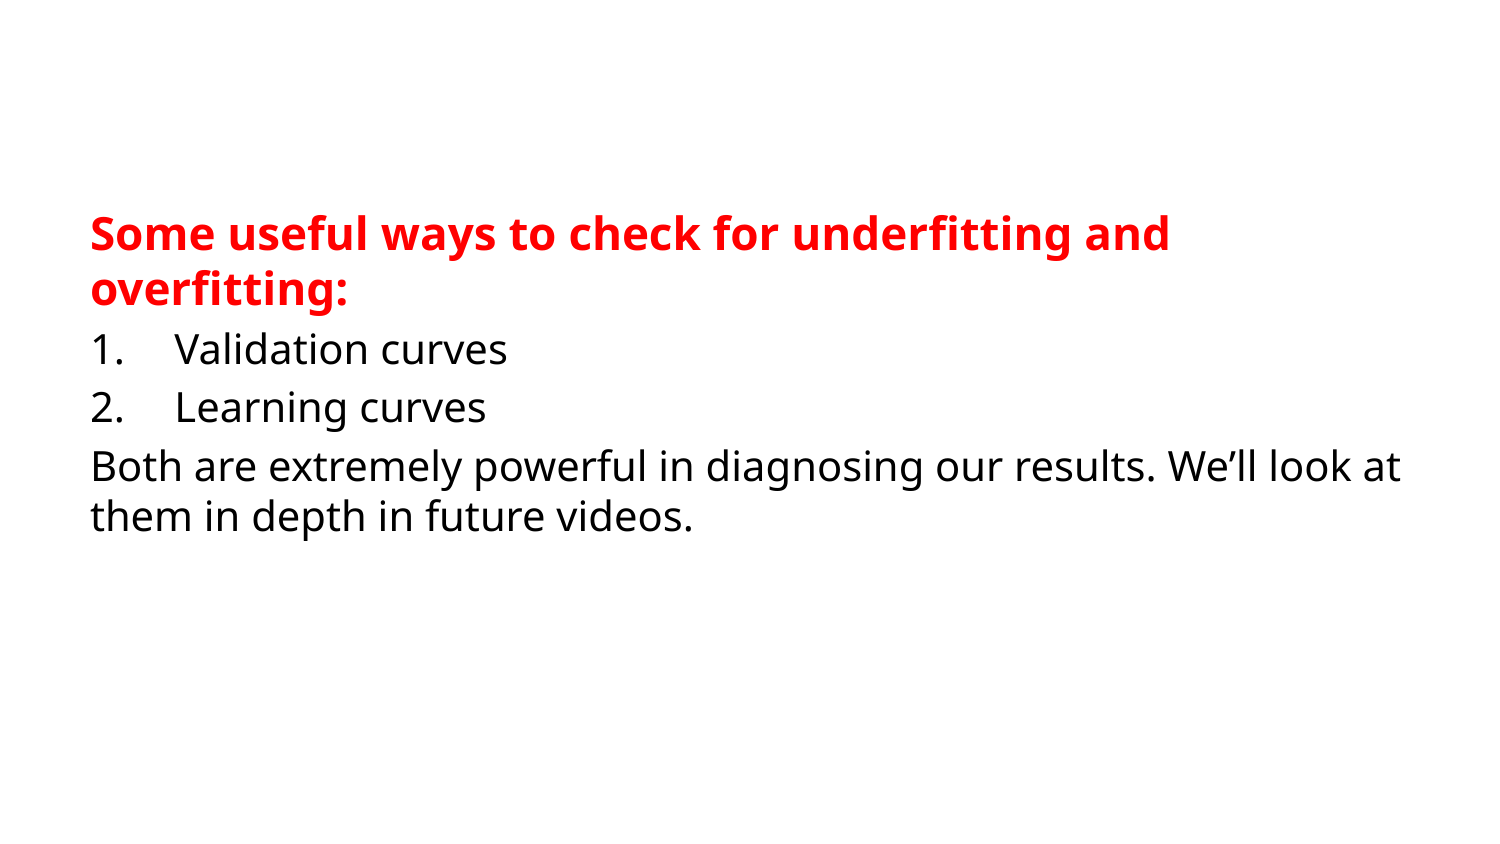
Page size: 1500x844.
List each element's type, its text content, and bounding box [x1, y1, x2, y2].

list Some useful ways to check for underfitting and overfitting: Validation curves Learning curves Both are extremely powerful in diagnosing our results. We’ll look at them in depth in future videos. [75, 196, 1425, 754]
